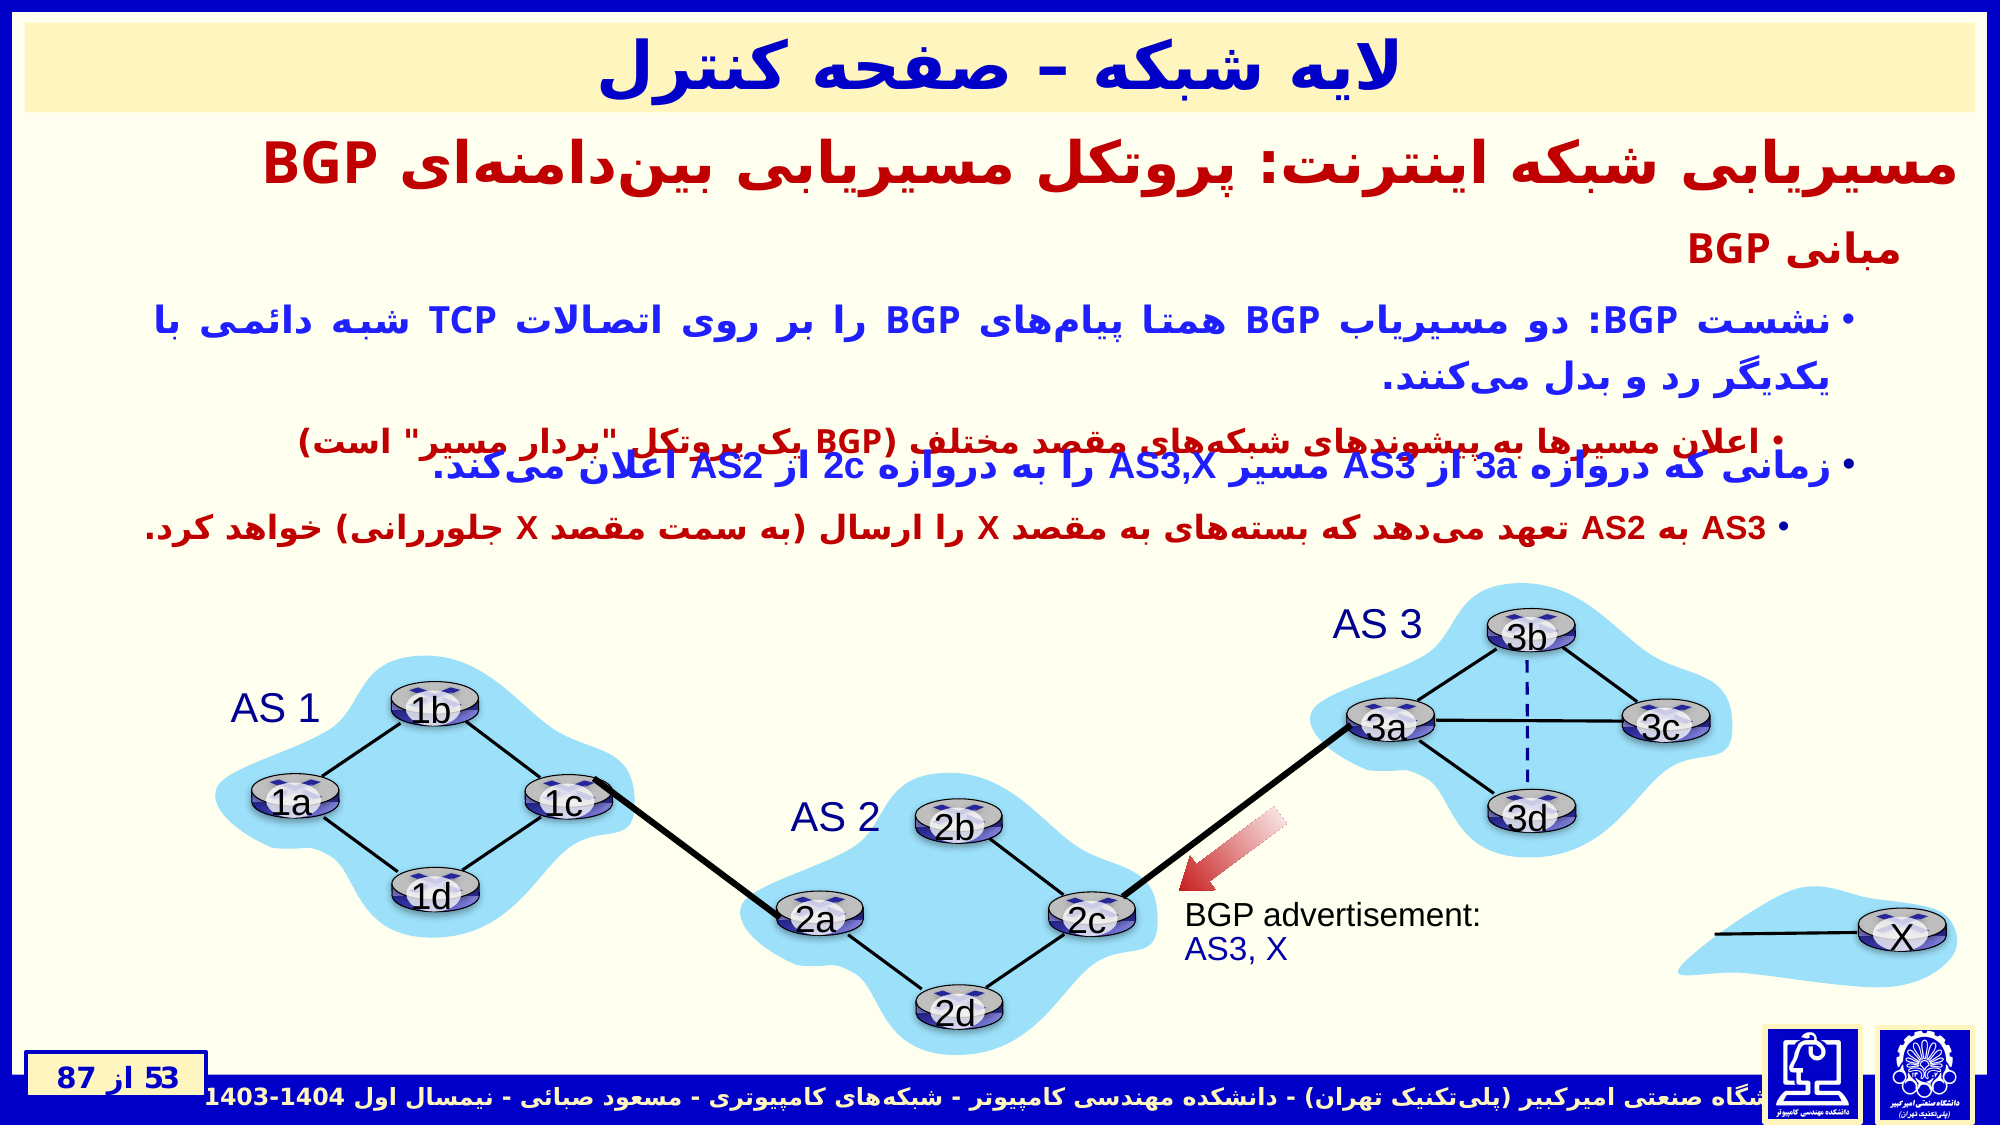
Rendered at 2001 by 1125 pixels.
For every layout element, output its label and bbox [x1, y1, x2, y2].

text_box [0, 0, 2000, 1125]
text_box [1309, 583, 1733, 858]
text_box [1677, 886, 1958, 988]
text_box [1122, 722, 1353, 897]
text_box [215, 655, 763, 938]
text_box [740, 772, 1158, 1055]
text_box [1166, 831, 1574, 977]
